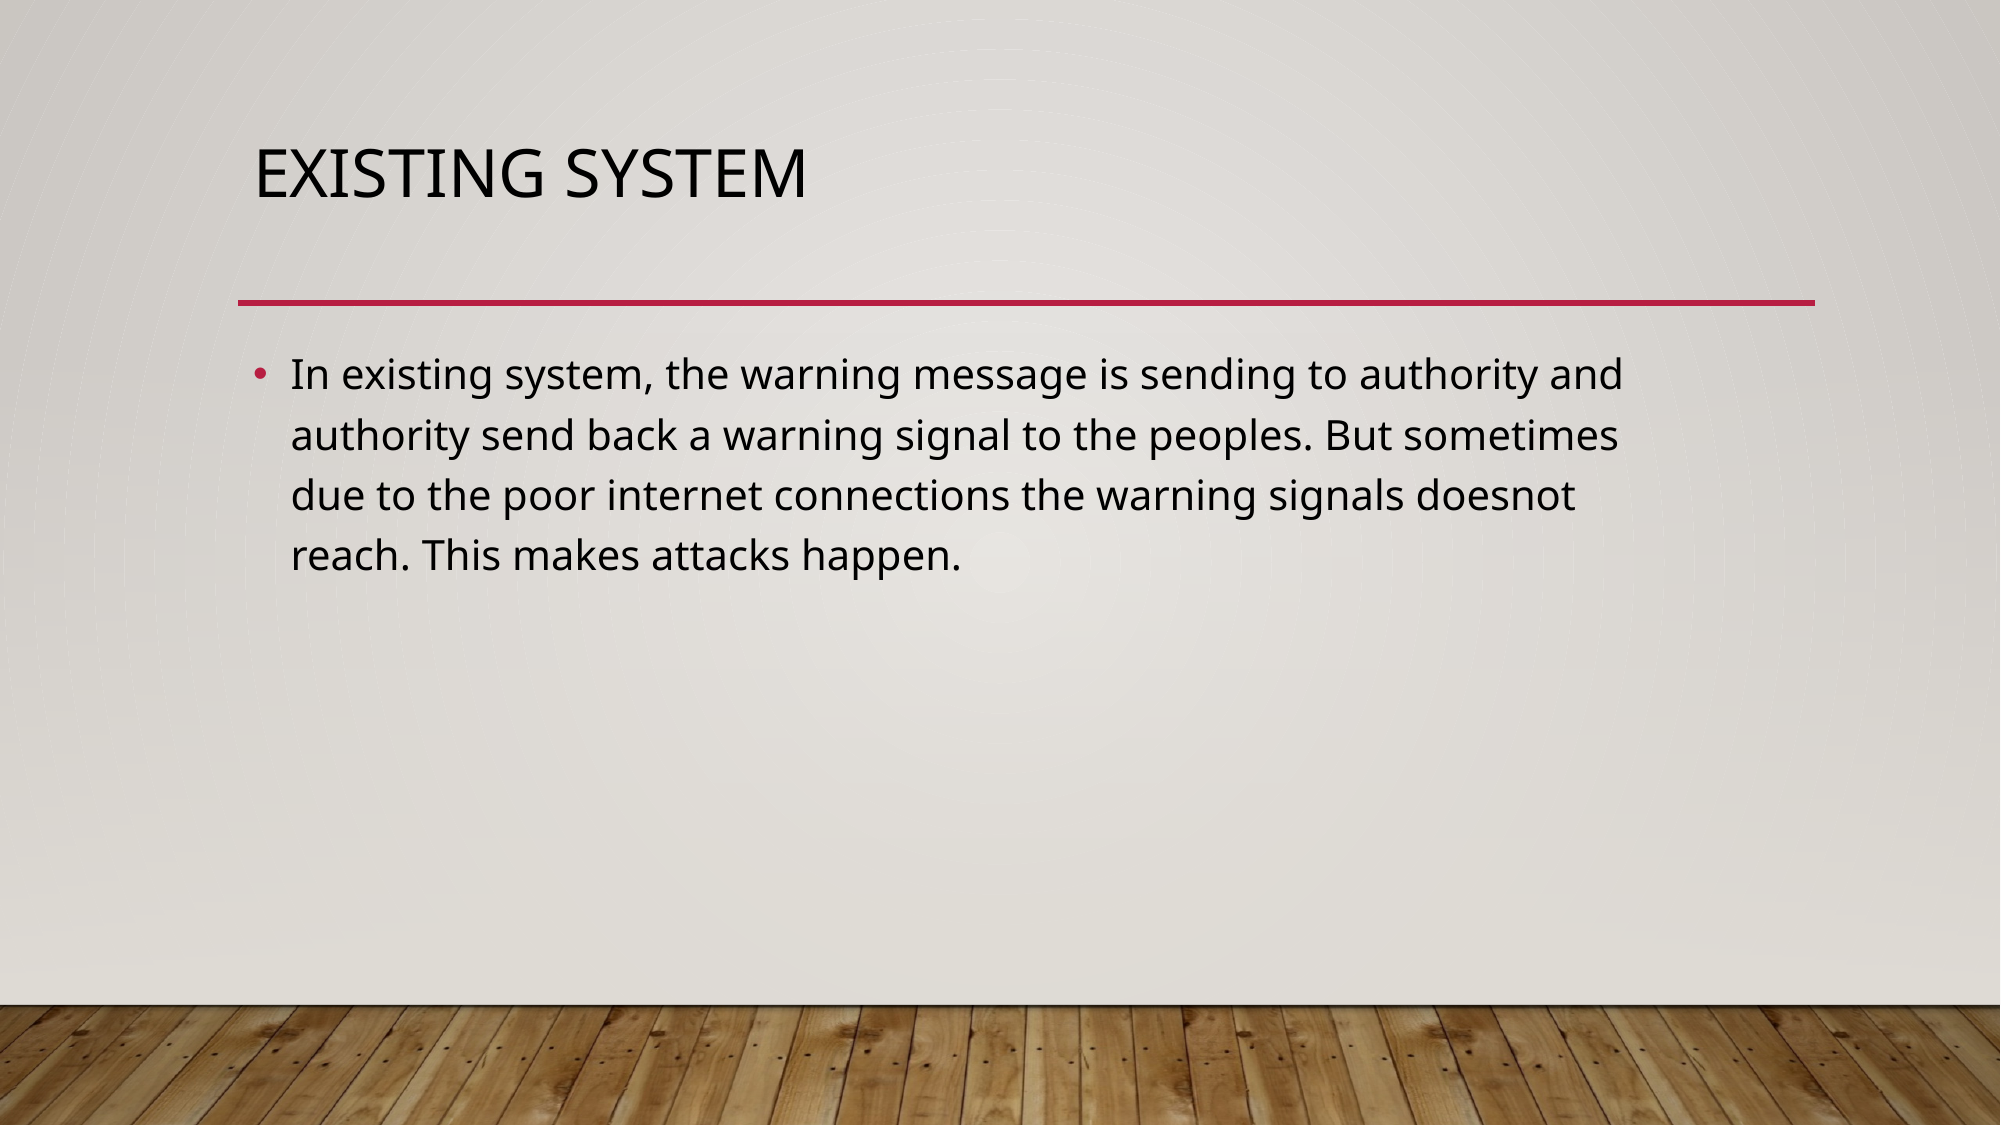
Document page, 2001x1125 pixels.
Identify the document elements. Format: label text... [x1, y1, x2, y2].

title Existing system [238, 131, 1814, 305]
list In existing system, the warning message is sending to authority and authority send back a warning signal to the peoples. But sometimes due to the poor internet connections the warning signals doesnot reach. This makes attacks happen. [238, 330, 1703, 752]
picture [0, 1005, 2000, 1125]
